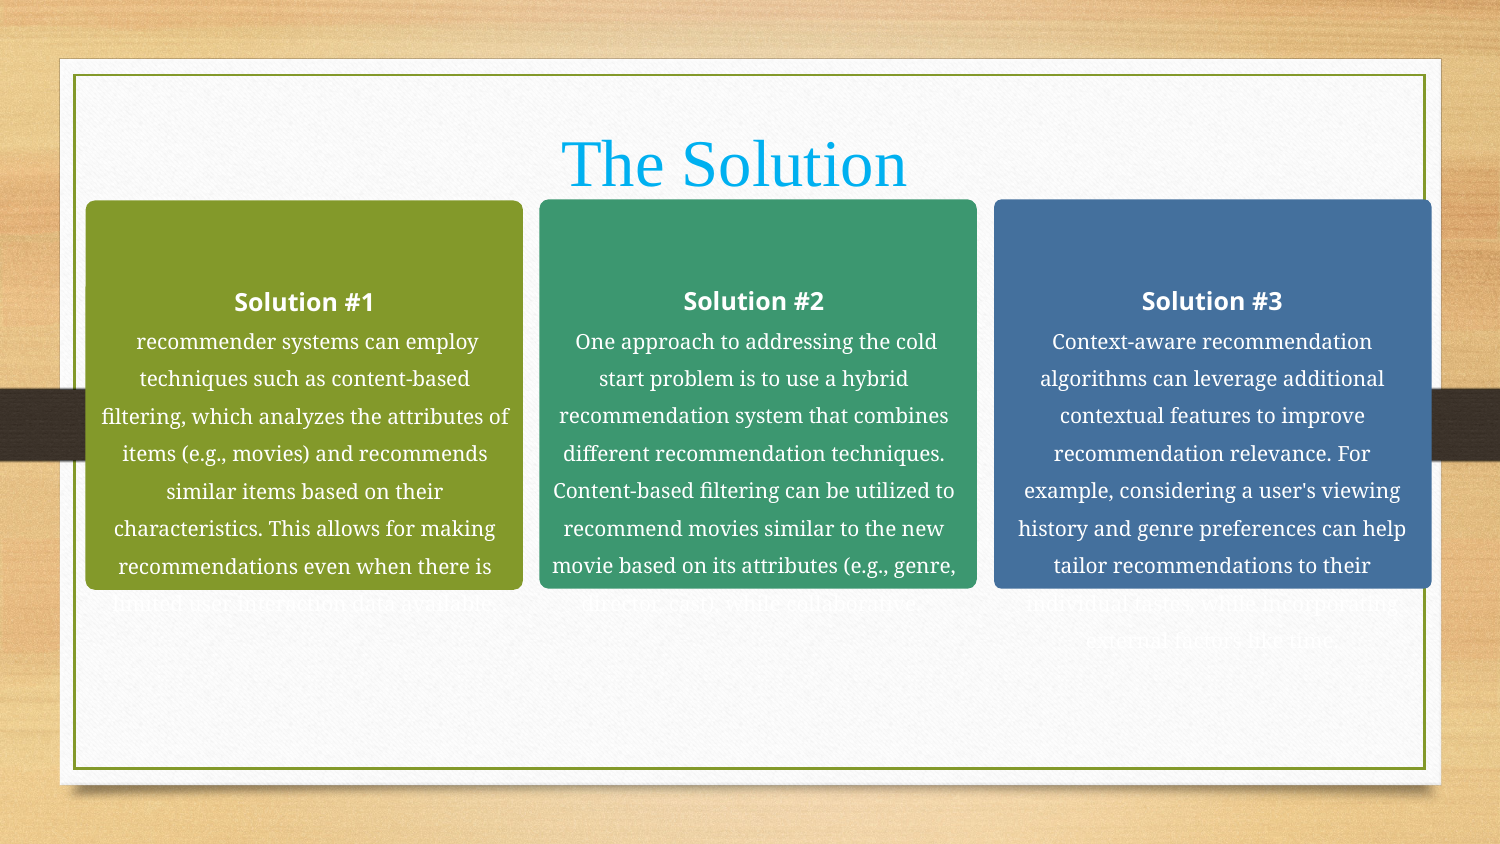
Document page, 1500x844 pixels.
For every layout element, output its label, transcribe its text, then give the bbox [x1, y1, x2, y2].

text_box [85, 200, 523, 590]
picture [0, 0, 1500, 844]
text_box Solution #2 One approach to addressing the cold start problem is to use a hybrid recommendation system that combines different recommendation techniques. Content-based filtering can be utilized to recommend movies similar to the new movie based on its attributes (e.g., genre, director, cast), while collaborative. [549, 270, 959, 483]
text_box [539, 199, 977, 589]
text_box [994, 199, 1432, 589]
text_box Solution #3 Context-aware recommendation algorithms can leverage additional contextual features to improve recommendation relevance. For example, considering a user's viewing history and genre preferences can help tailor recommendations to their individual tastes, while incorporating external factors like time. [1007, 270, 1417, 483]
text_box Solution #1 recommender systems can employ techniques such as content-based filtering, which analyzes the attributes of items (e.g., movies) and recommends similar items based on their characteristics. This allows for making recommendations even when there is limited user interaction data available. [100, 271, 510, 484]
title The Solution [48, 119, 1422, 201]
